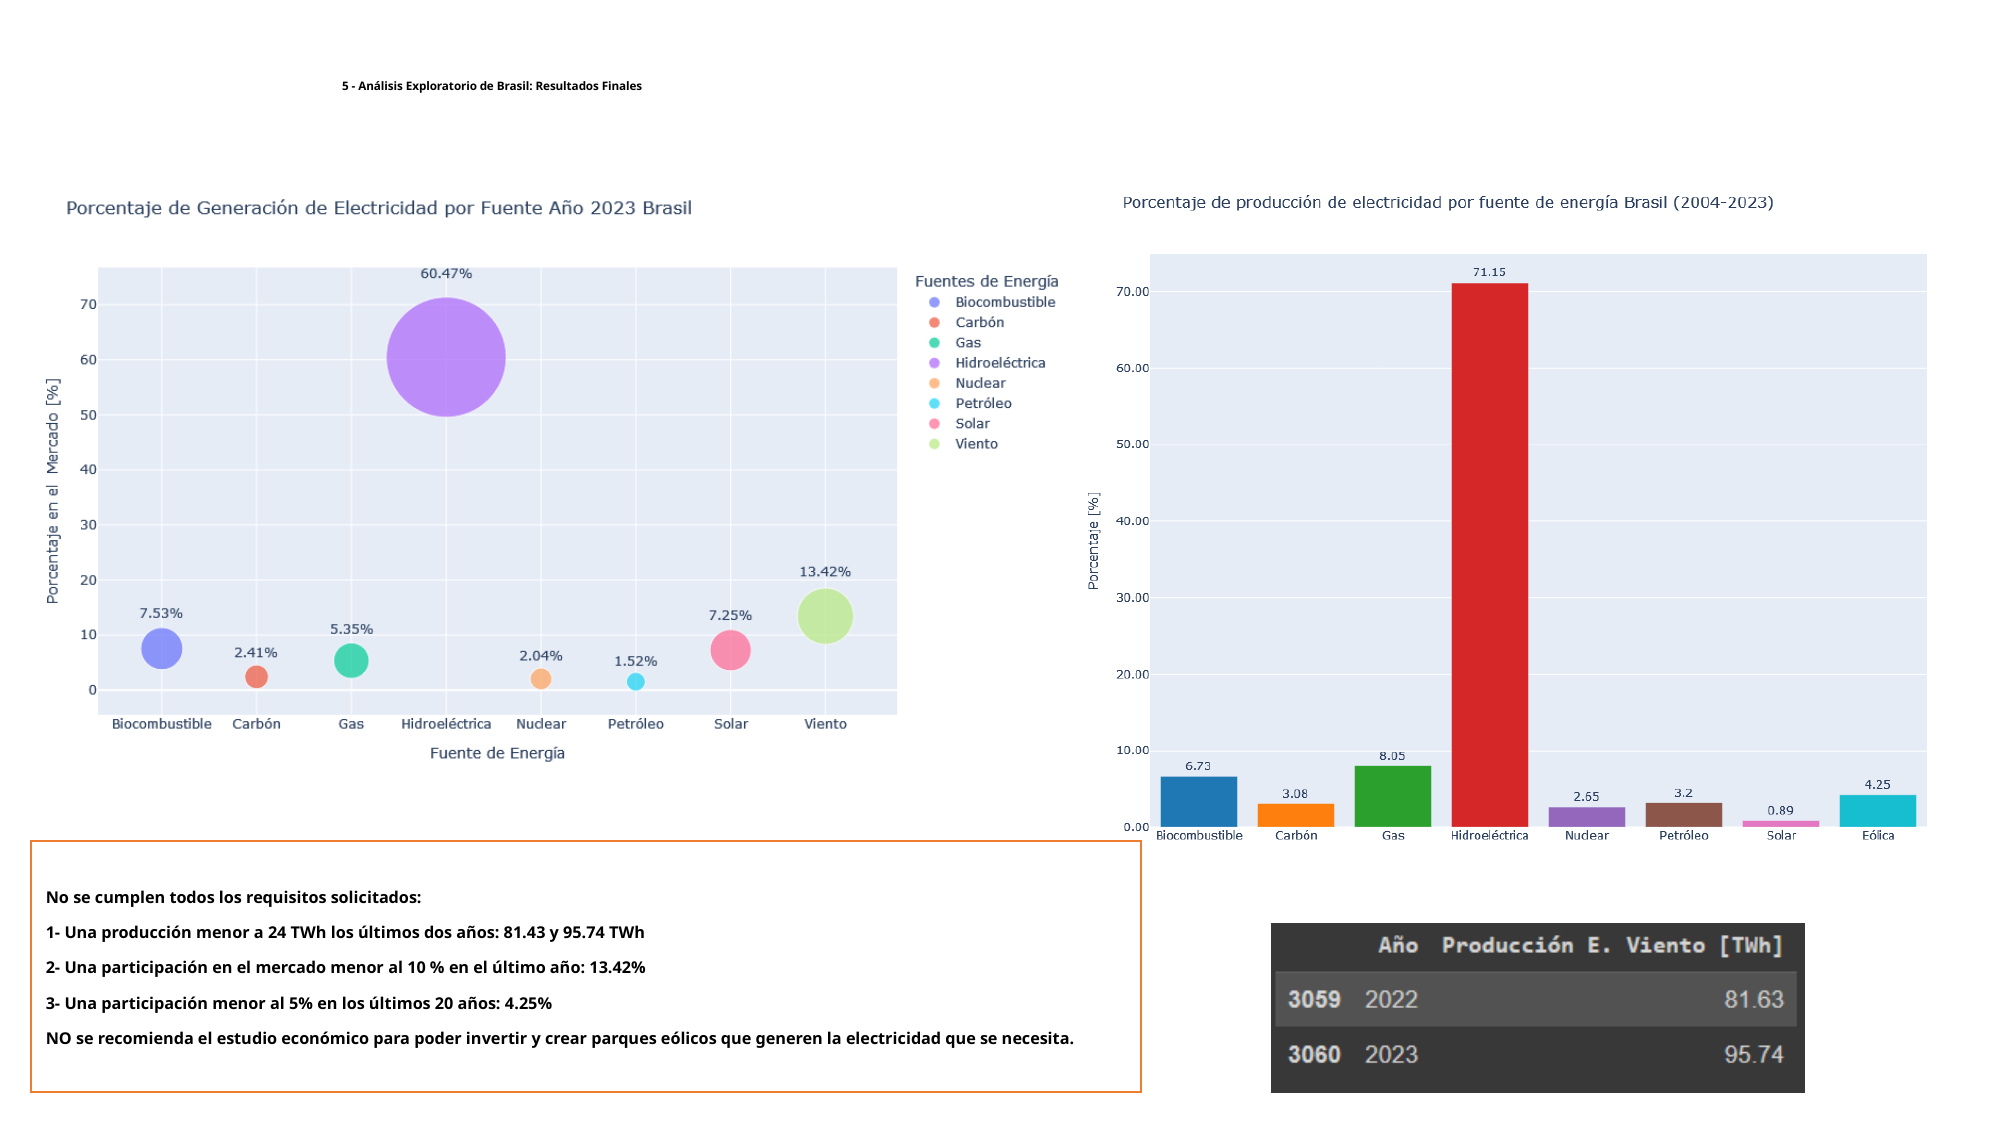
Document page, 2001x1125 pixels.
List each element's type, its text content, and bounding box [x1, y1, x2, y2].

picture [13, 161, 2000, 901]
picture [1271, 923, 1805, 1093]
title 5 - Análisis Exploratorio de Brasil: Resultados Finales [327, 34, 1758, 140]
text_box No se cumplen todos los requisitos solicitados: 1- Una producción menor a 24 TWh los últimos dos años: 81.43 y 95.74 TWh 2- Una participación en el mercado menor al 10 % en el último año: 13.42% 3- Una participación menor al 5% en los últimos 20 años: 4.25% NO se recomienda el estudio económico para poder invertir y crear parques eólicos que generen la electricidad que se necesita. [30, 840, 1142, 1093]
